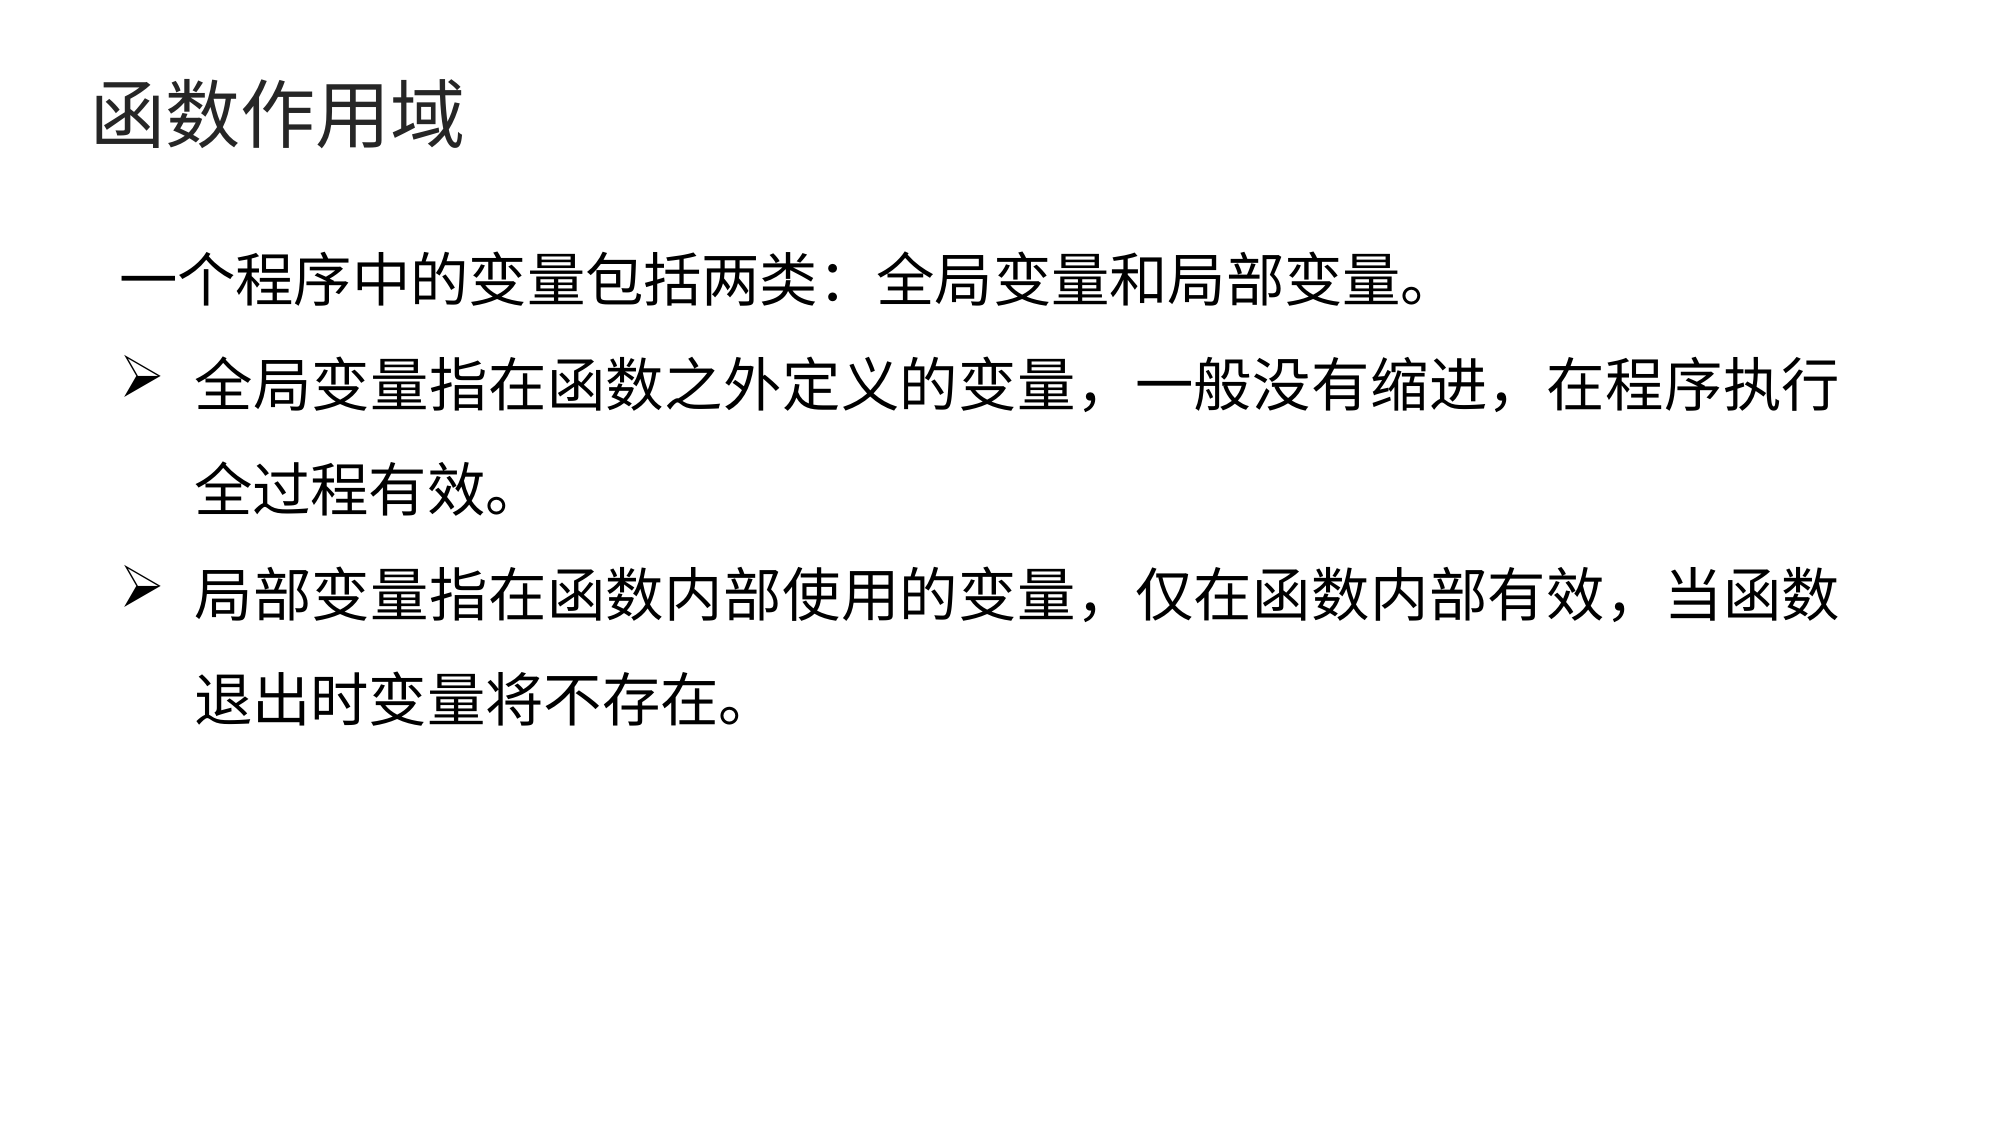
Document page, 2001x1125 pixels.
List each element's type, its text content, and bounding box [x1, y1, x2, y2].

text_box 一个程序中的变量包括两类：全局变量和局部变量。 全局变量指在函数之外定义的变量，一般没有缩进，在程序执行全过程有效。 局部变量指在函数内部使用的变量，仅在函数内部有效，当函数退出时变量将不存在。 [104, 201, 1857, 741]
title 函数作用域 [75, 29, 1726, 167]
